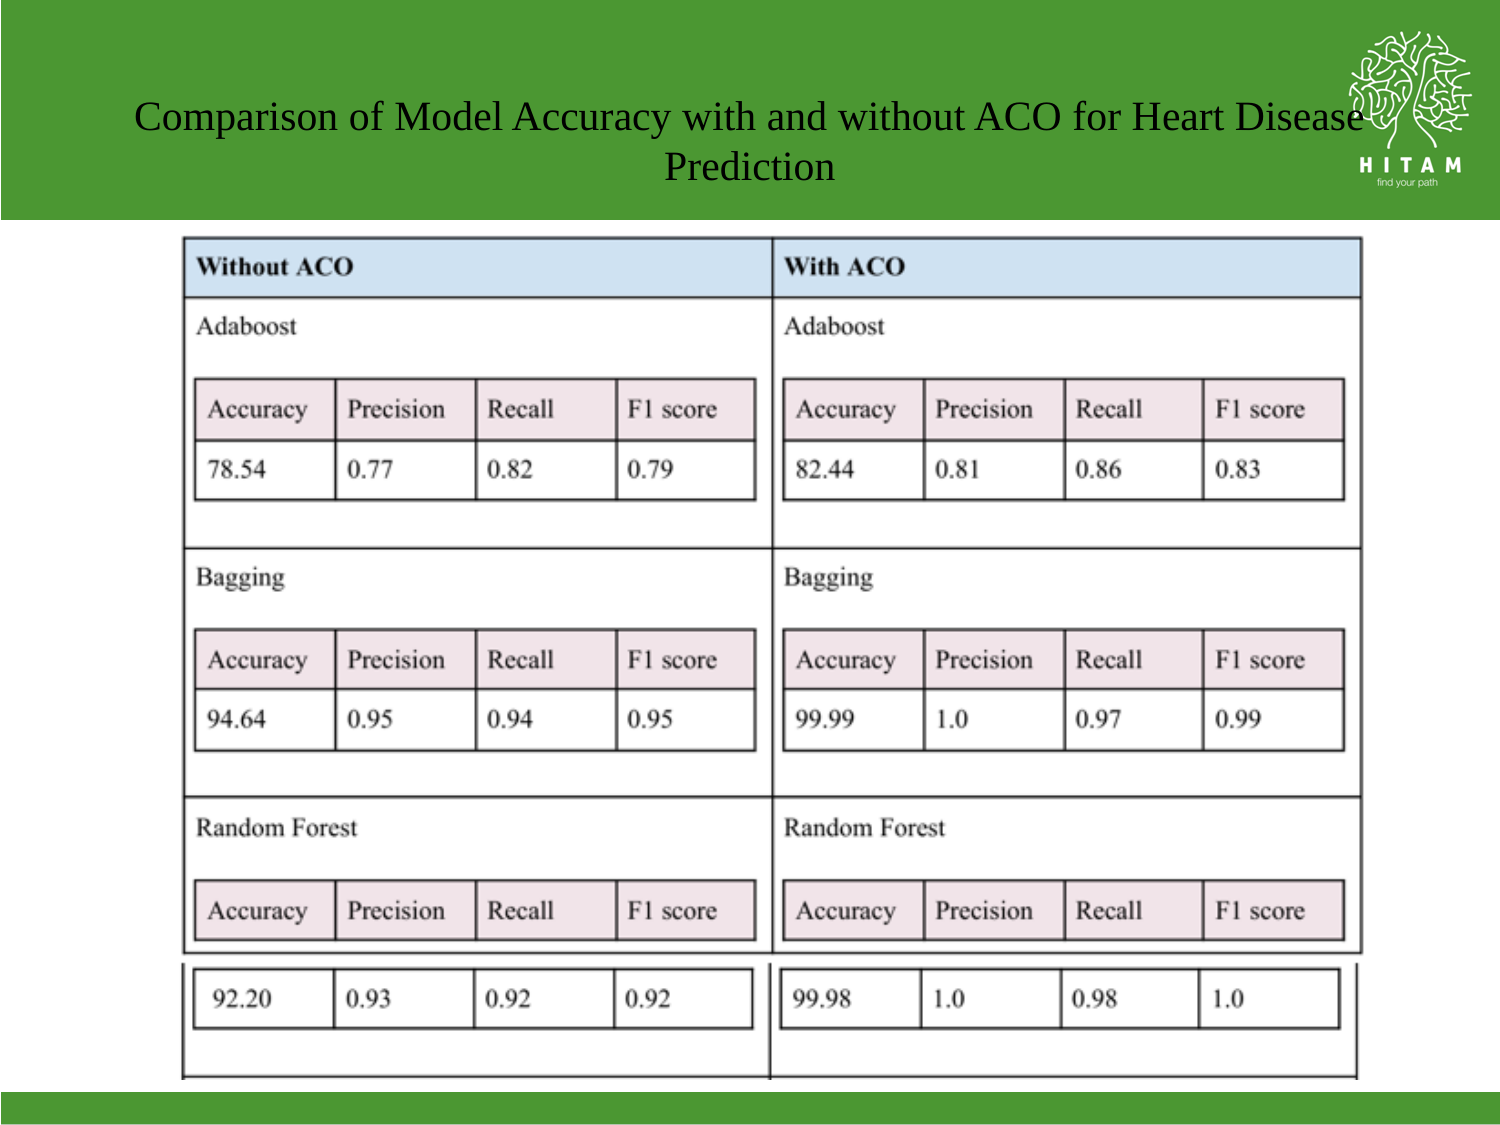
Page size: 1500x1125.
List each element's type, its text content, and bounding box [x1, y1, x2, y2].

picture [0, 0, 1500, 1125]
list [170, 222, 1400, 1080]
title Comparison of Model Accuracy with and without ACO for Heart Disease Prediction [74, 44, 1426, 233]
